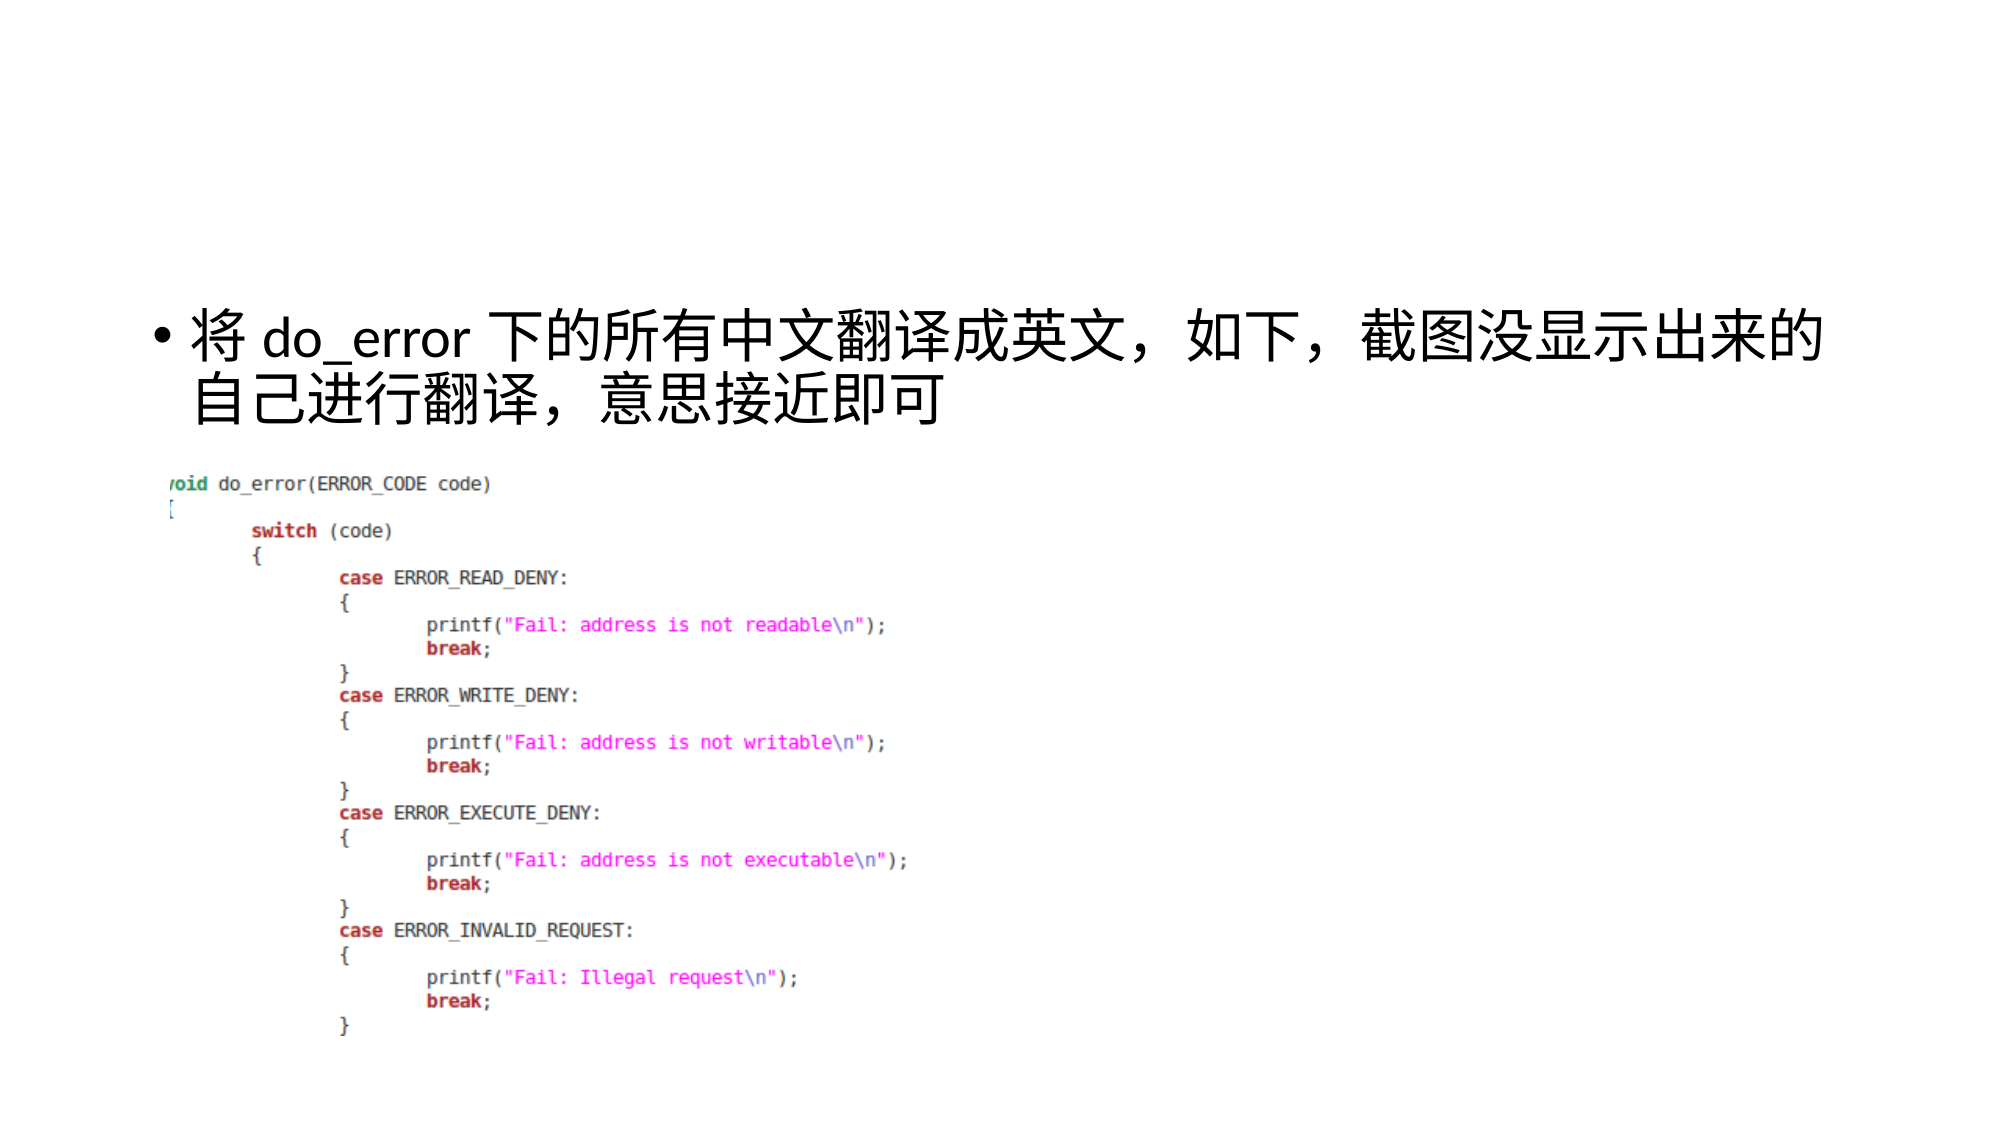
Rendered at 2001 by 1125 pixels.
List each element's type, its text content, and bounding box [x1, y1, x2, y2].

list 将do_error下的所有中文翻译成英文，如下，截图没显示出来的自己进行翻译，意思接近即可 [137, 299, 1863, 1014]
picture [170, 475, 951, 1036]
